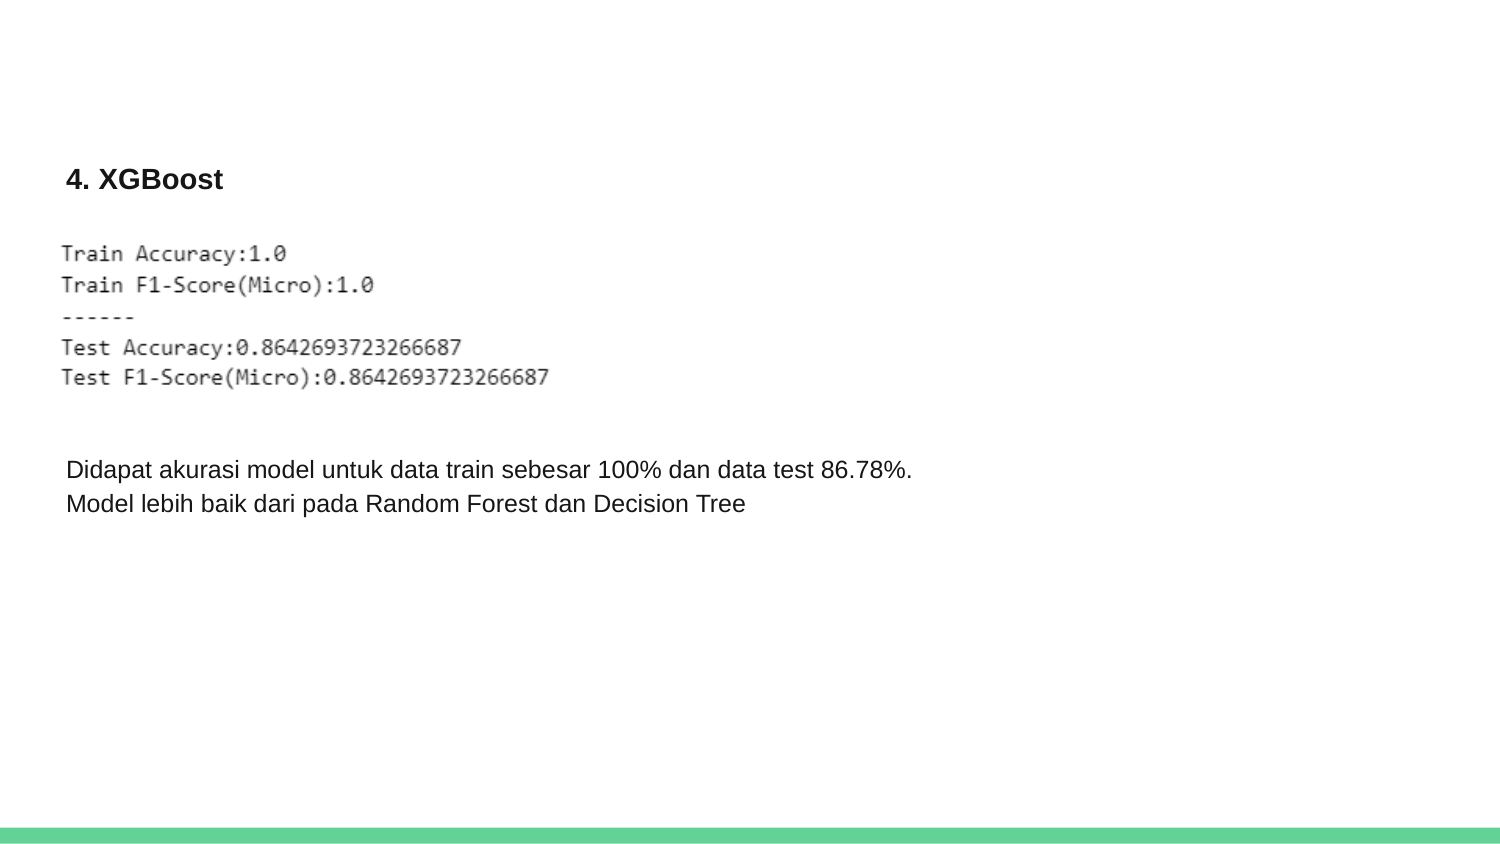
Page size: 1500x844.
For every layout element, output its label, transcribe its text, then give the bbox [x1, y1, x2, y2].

picture [50, 230, 582, 411]
text_box Didapat akurasi model untuk data train sebesar 100% dan data test 86.78%. Model lebih baik dari pada Random Forest dan Decision Tree [51, 433, 1373, 533]
text_box 4. XGBoost [51, 140, 544, 211]
